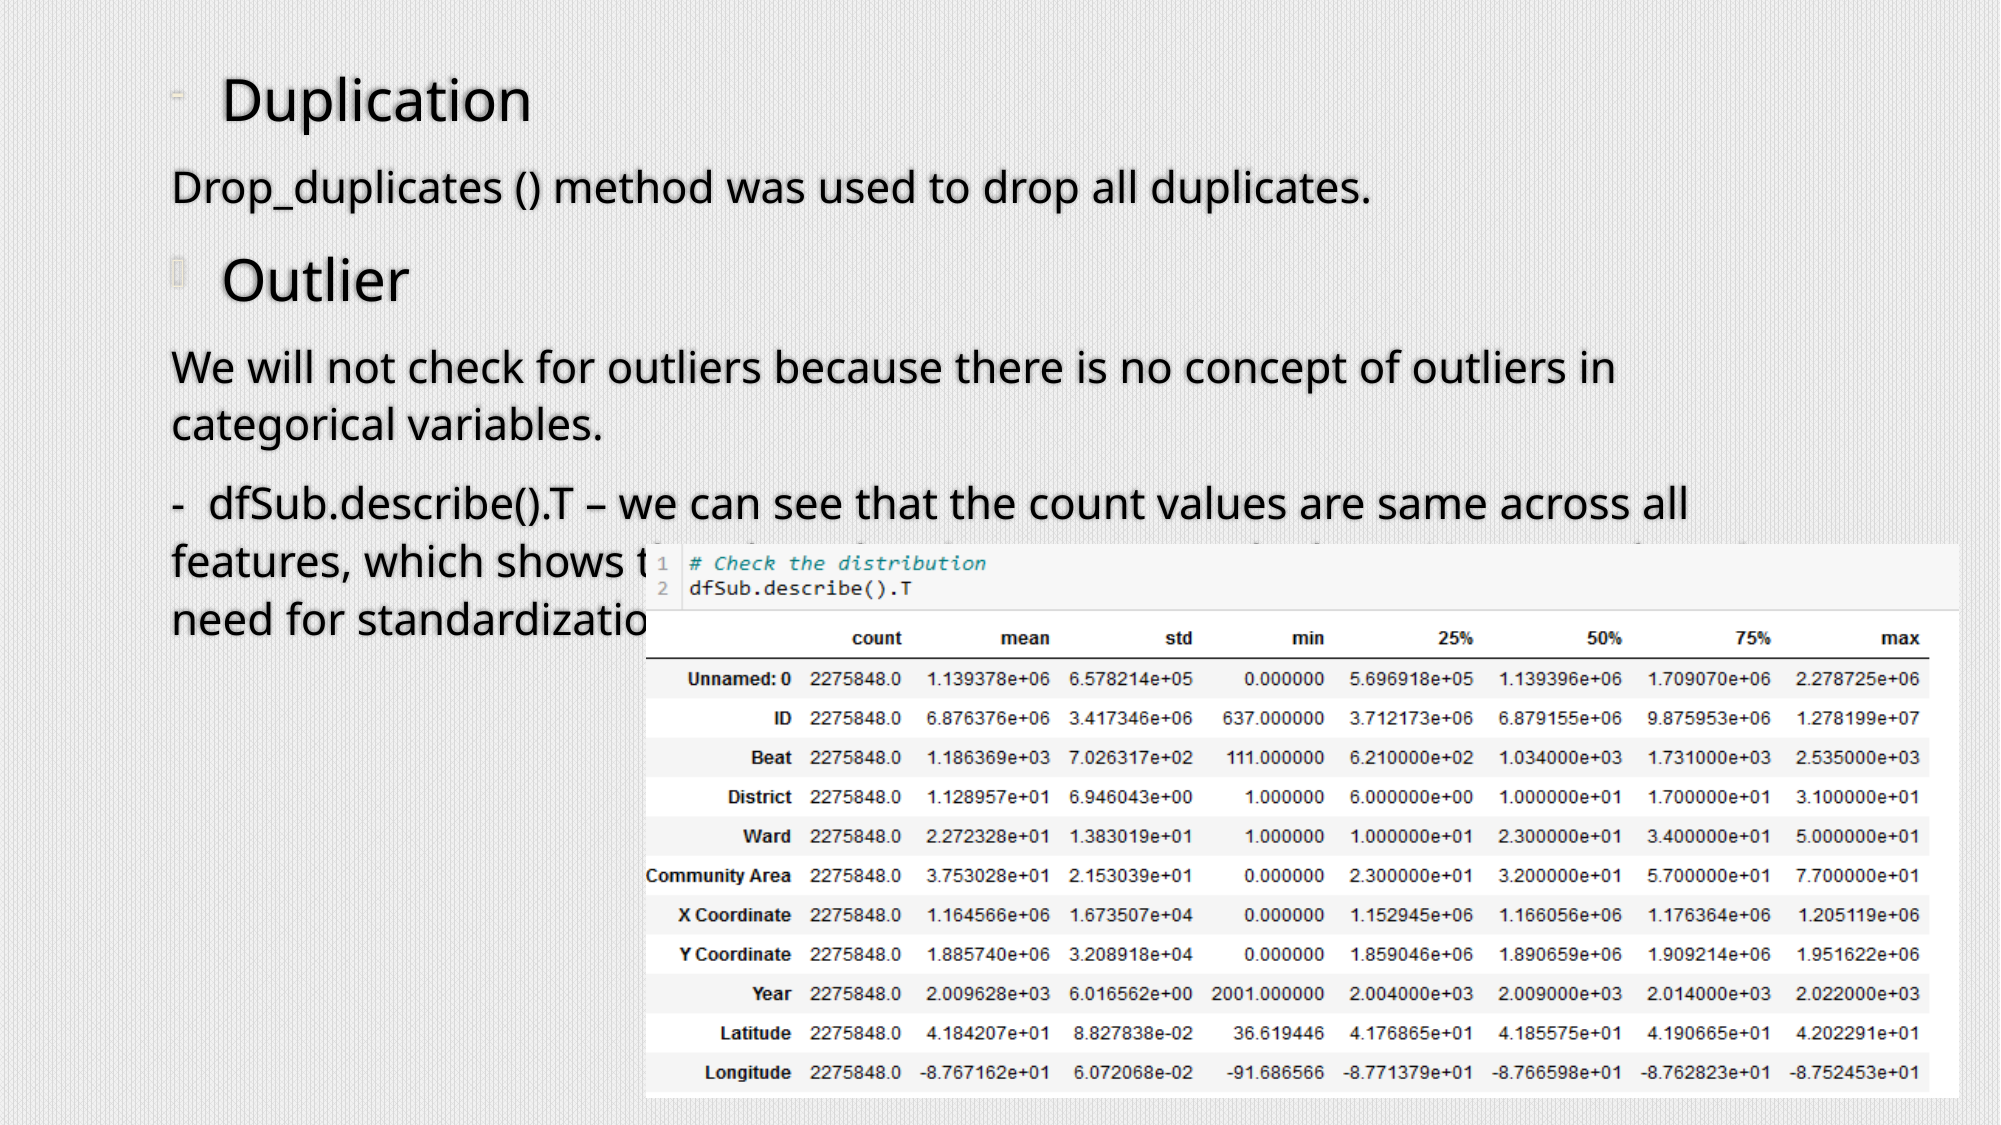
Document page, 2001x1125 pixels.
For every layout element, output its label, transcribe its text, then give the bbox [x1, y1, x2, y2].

list Duplication Drop_duplicates () method was used to drop all duplicates. Outlier We will not check for outliers because there is no concept of outliers in categorical variables. - dfSub.describe().T – we can see that the count values are same across all features, which shows that data cleaning was properly done. However there is need for standardization and rescaling. [149, 48, 1849, 1057]
picture [646, 543, 1959, 1098]
